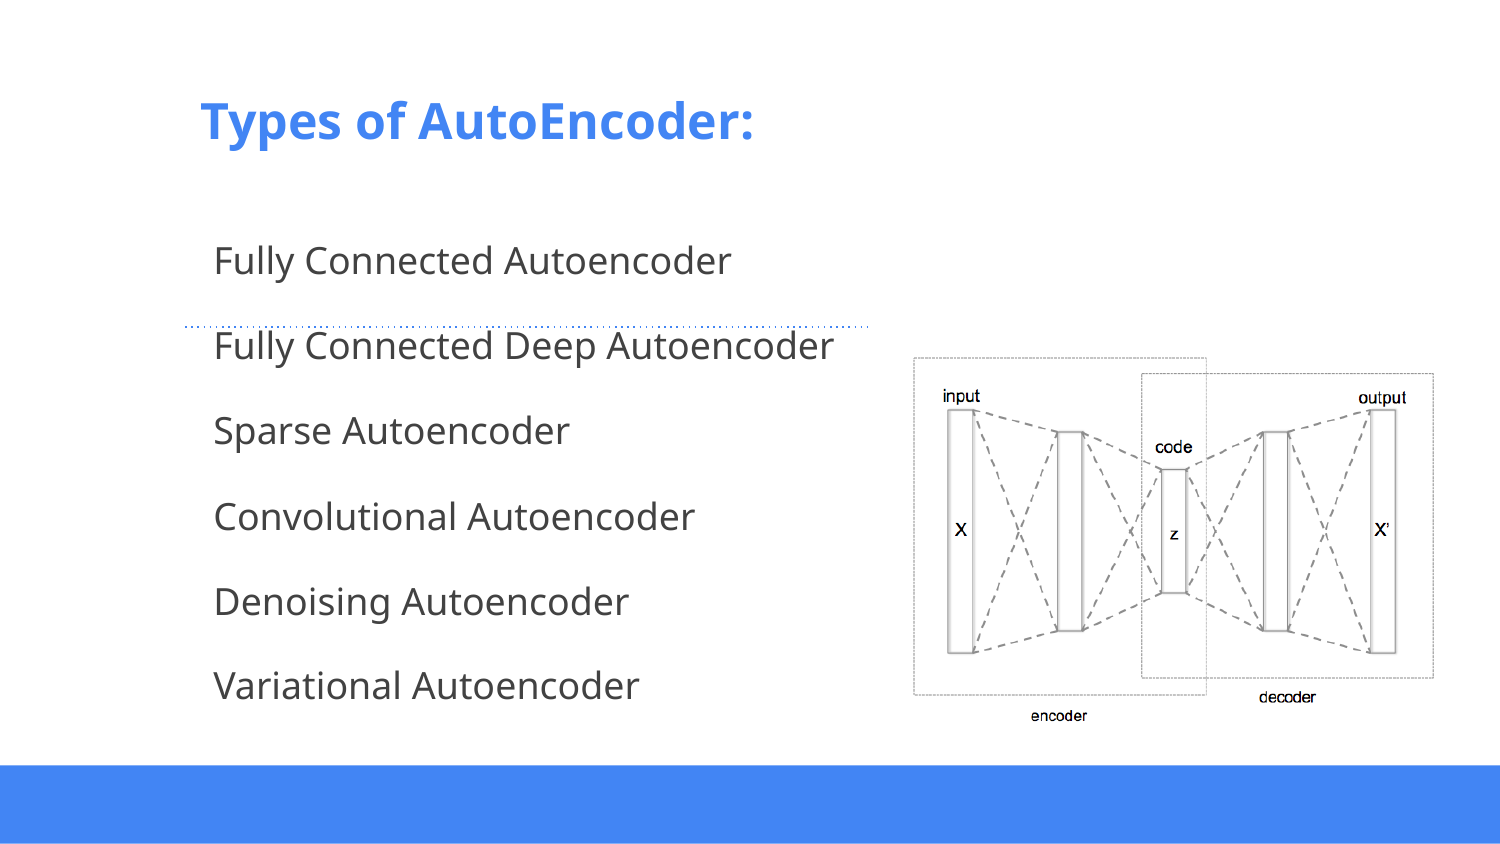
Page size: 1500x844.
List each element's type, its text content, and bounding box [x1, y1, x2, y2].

title Types of AutoEncoder: [185, 64, 1315, 165]
list Fully Connected Autoencoder Fully Connected Deep Autoencoder Sparse Autoencoder Convolutional Autoencoder Denoising Autoencoder Variational Autoencoder [179, 215, 1310, 738]
picture [868, 308, 1475, 763]
